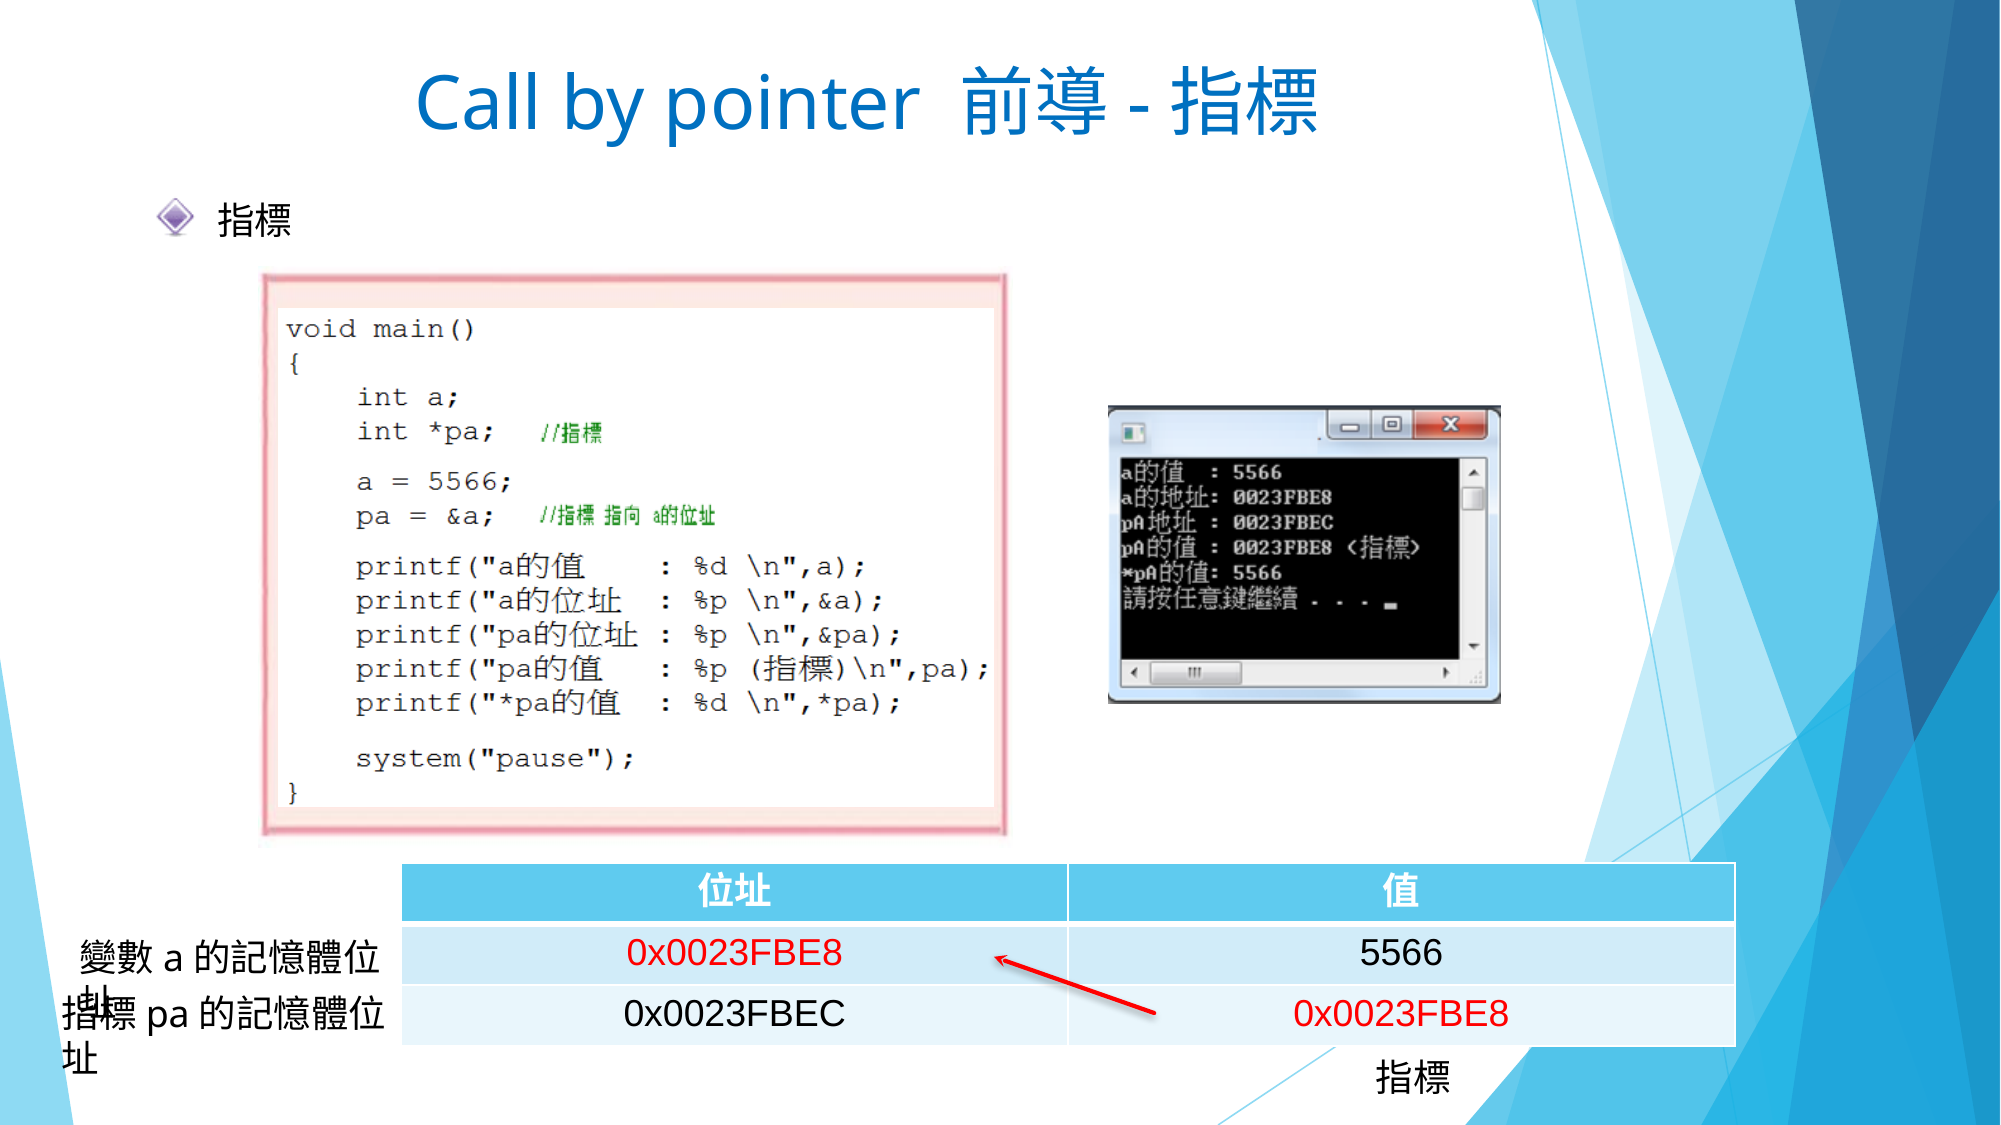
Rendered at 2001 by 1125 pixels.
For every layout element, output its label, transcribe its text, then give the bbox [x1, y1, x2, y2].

table_cell 0x0023FBEC [422, 986, 1067, 1045]
text_box 指標 [202, 189, 309, 250]
picture [258, 265, 1014, 848]
text_box 指標 [1360, 1046, 1467, 1107]
picture [1107, 404, 1501, 704]
text_box 指標pa的記憶體位址 [46, 982, 422, 1088]
picture [149, 189, 200, 245]
text_box 變數a的記憶體位址 [64, 926, 418, 982]
table_cell 0x0023FBE8 [418, 927, 1067, 984]
table_cell 0x0023FBE8 [1069, 986, 1734, 1045]
table_cell 5566 [1069, 927, 1734, 984]
table_header 值 [1069, 864, 1734, 921]
title Call by pointer 前導-指標 [116, 47, 1617, 173]
table_header 位址 [402, 864, 1067, 921]
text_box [993, 956, 1155, 1014]
